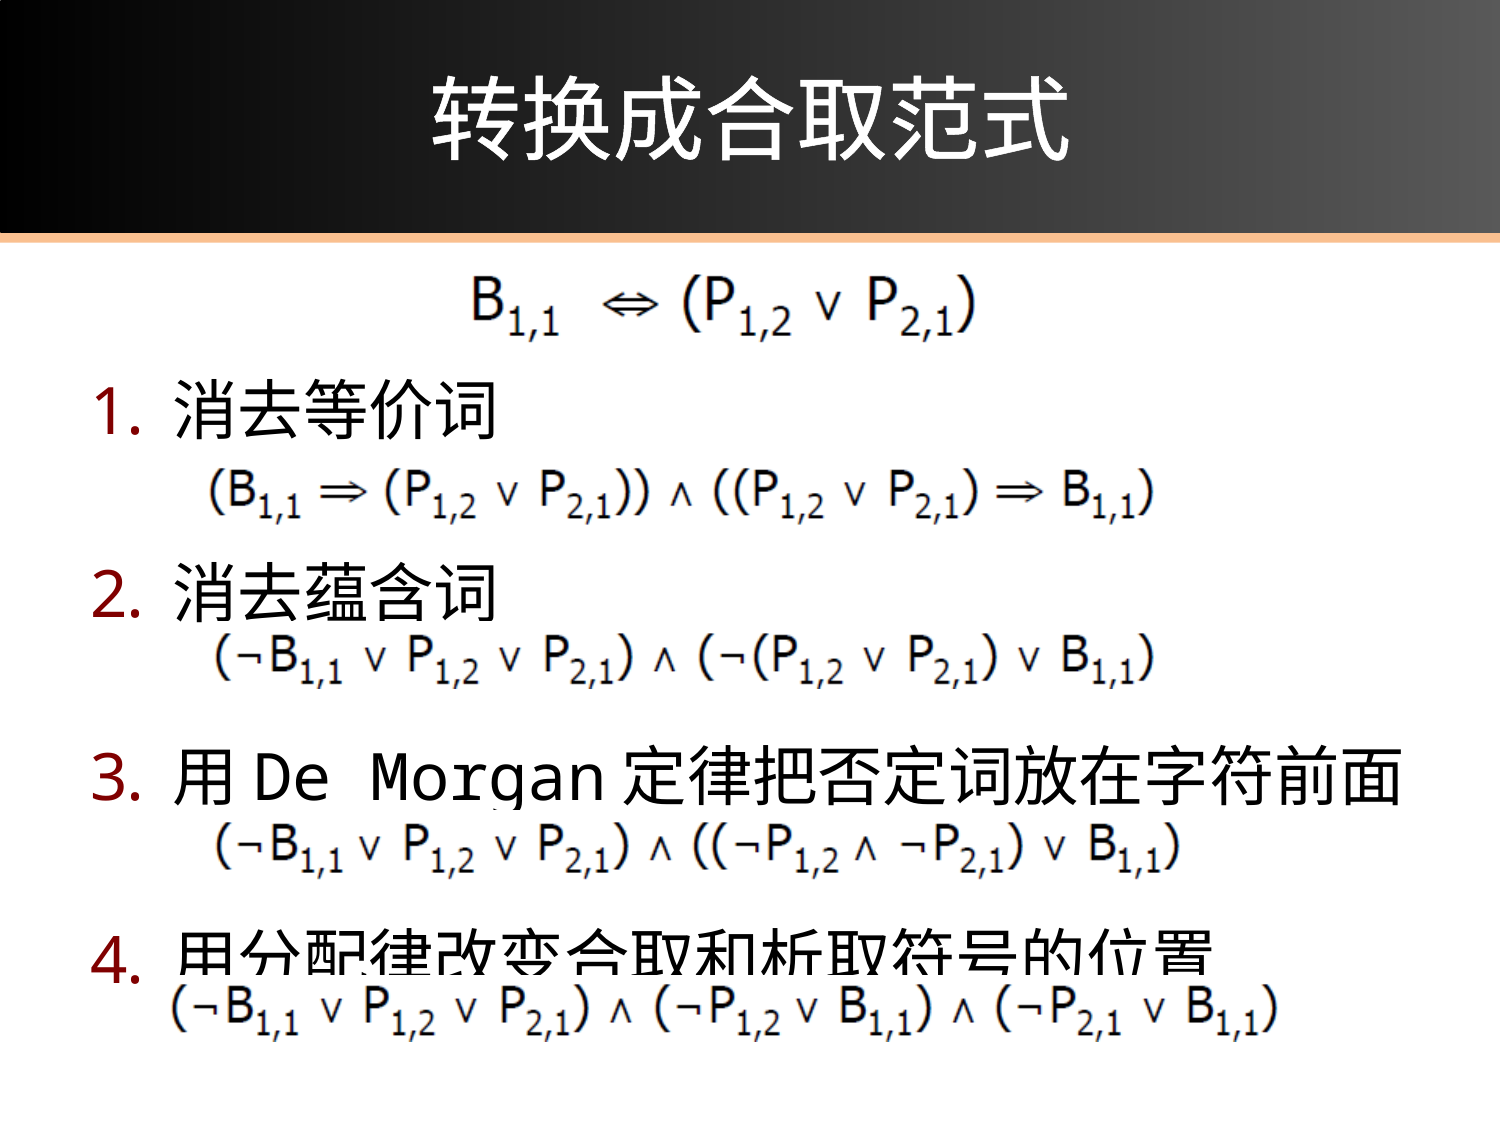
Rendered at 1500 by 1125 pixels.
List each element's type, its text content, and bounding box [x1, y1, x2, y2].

picture [159, 975, 1282, 1042]
picture [194, 810, 1192, 885]
picture [454, 266, 987, 348]
picture [194, 455, 1169, 529]
list 消去等价词 消去蕴含词 用De Morgan定律把否定词放在字符前面 用分配律改变合取和析取符号的位置 [75, 361, 1459, 1005]
title 转换成合取范式 [0, 0, 1500, 233]
picture [206, 621, 1164, 689]
